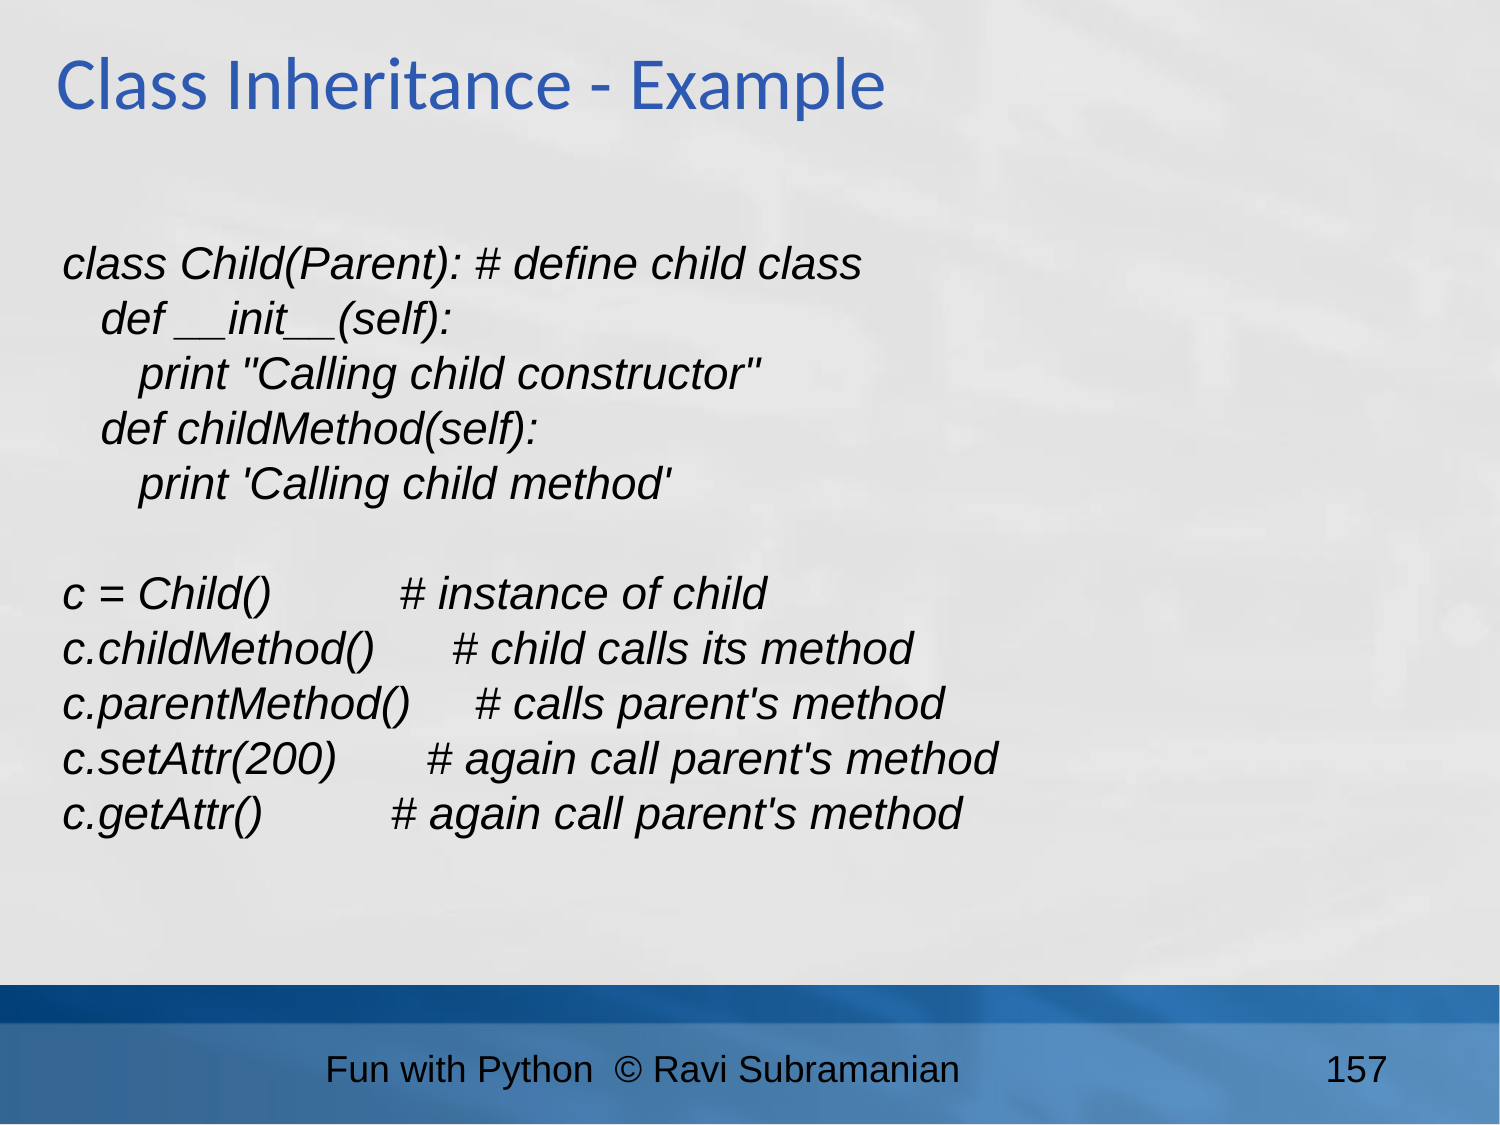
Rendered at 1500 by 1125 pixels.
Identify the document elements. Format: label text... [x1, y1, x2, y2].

text_box Class Inheritance - Example [56, 0, 1431, 218]
text_box class Child(Parent): # define child class def __init__(self): print "Calling child constructor" def childMethod(self): print 'Calling child method' c = Child() # instance of child c.childMethod() # child calls its method c.parentMethod() # calls parent's method c.setAttr(200) # again call parent's method c.getAttr() # again call parent's method [62, 188, 1437, 879]
picture [0, 0, 1500, 1125]
